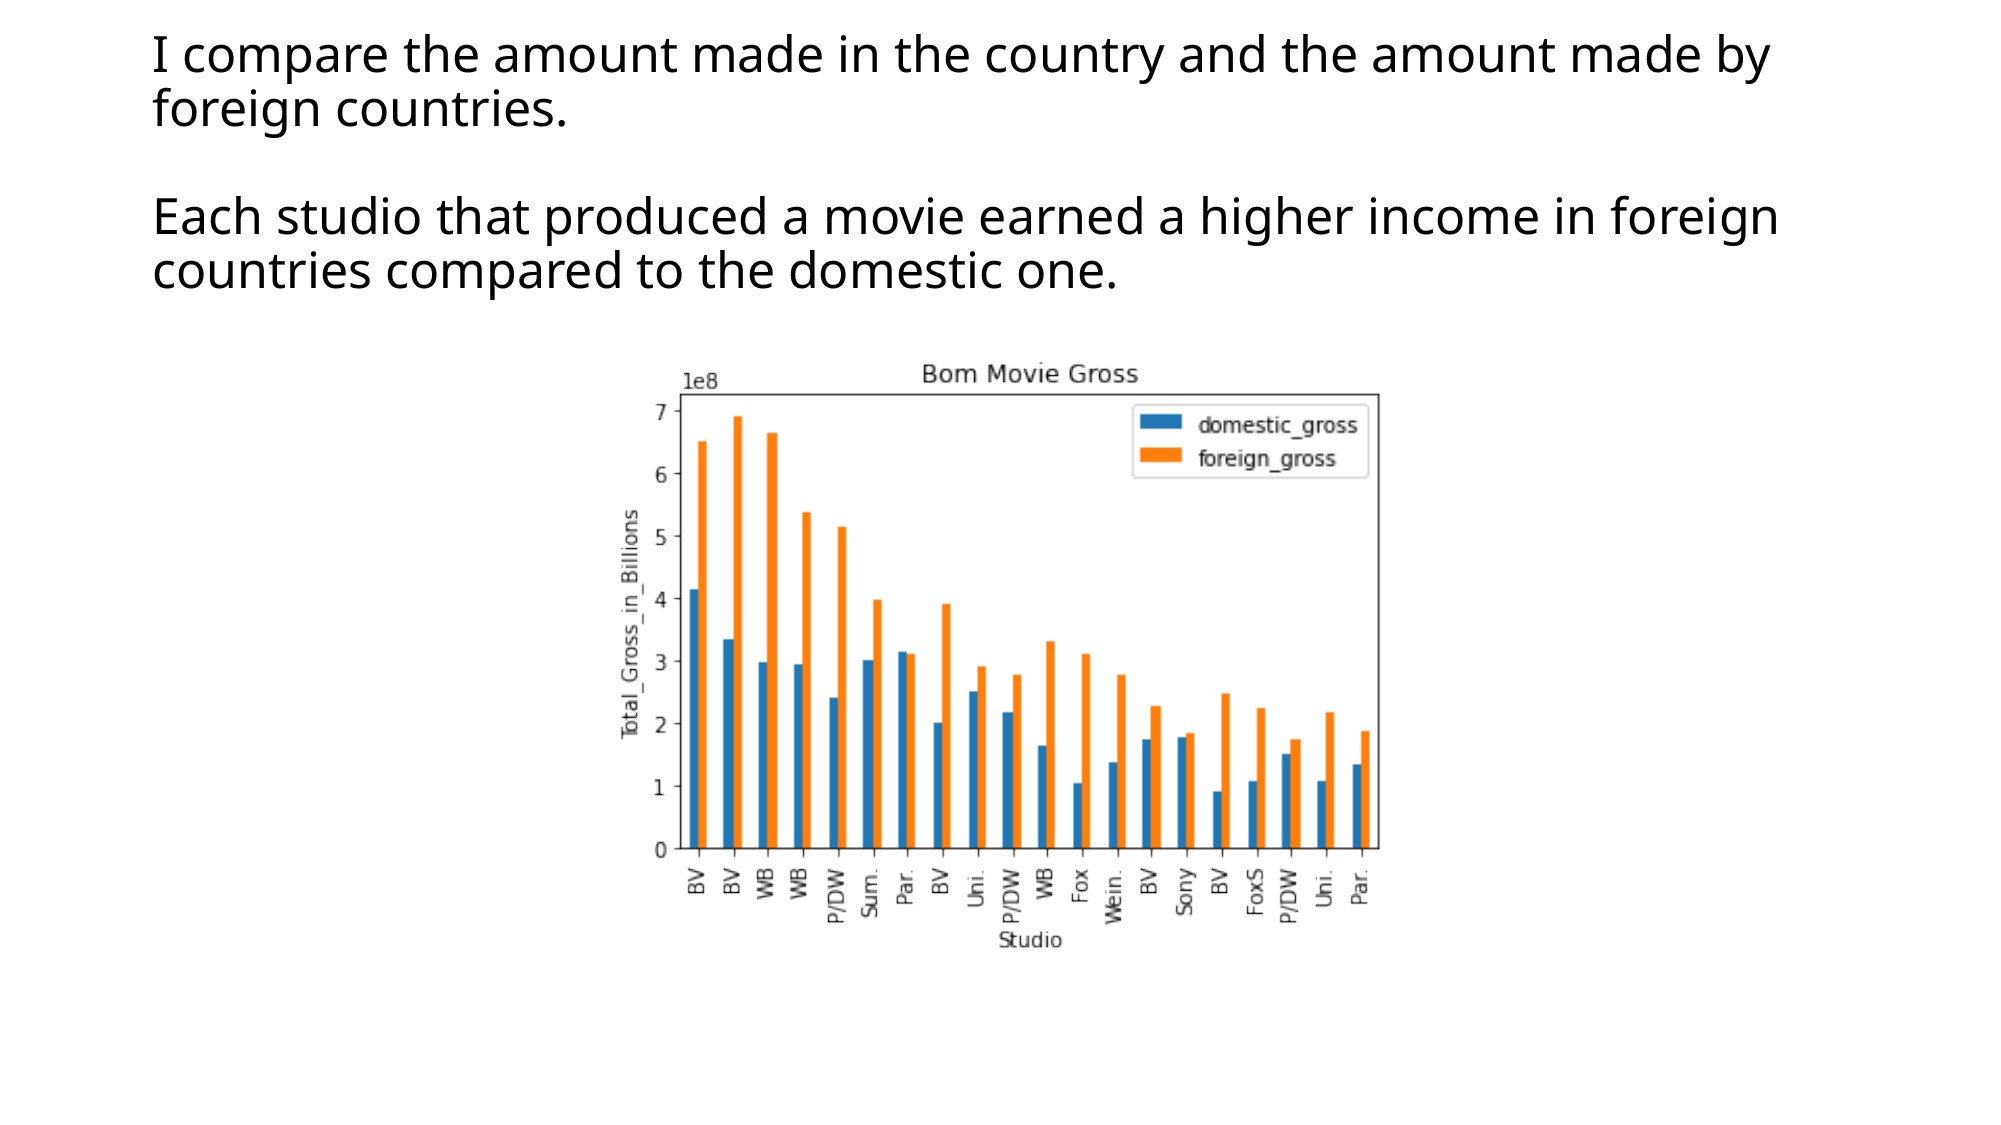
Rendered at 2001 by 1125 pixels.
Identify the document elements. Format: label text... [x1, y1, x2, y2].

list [607, 348, 1393, 965]
title I compare the amount made in the country and the amount made by foreign countries. Each studio that produced a movie earned a higher income in foreign countries compared to the domestic one. [137, 68, 1863, 373]
